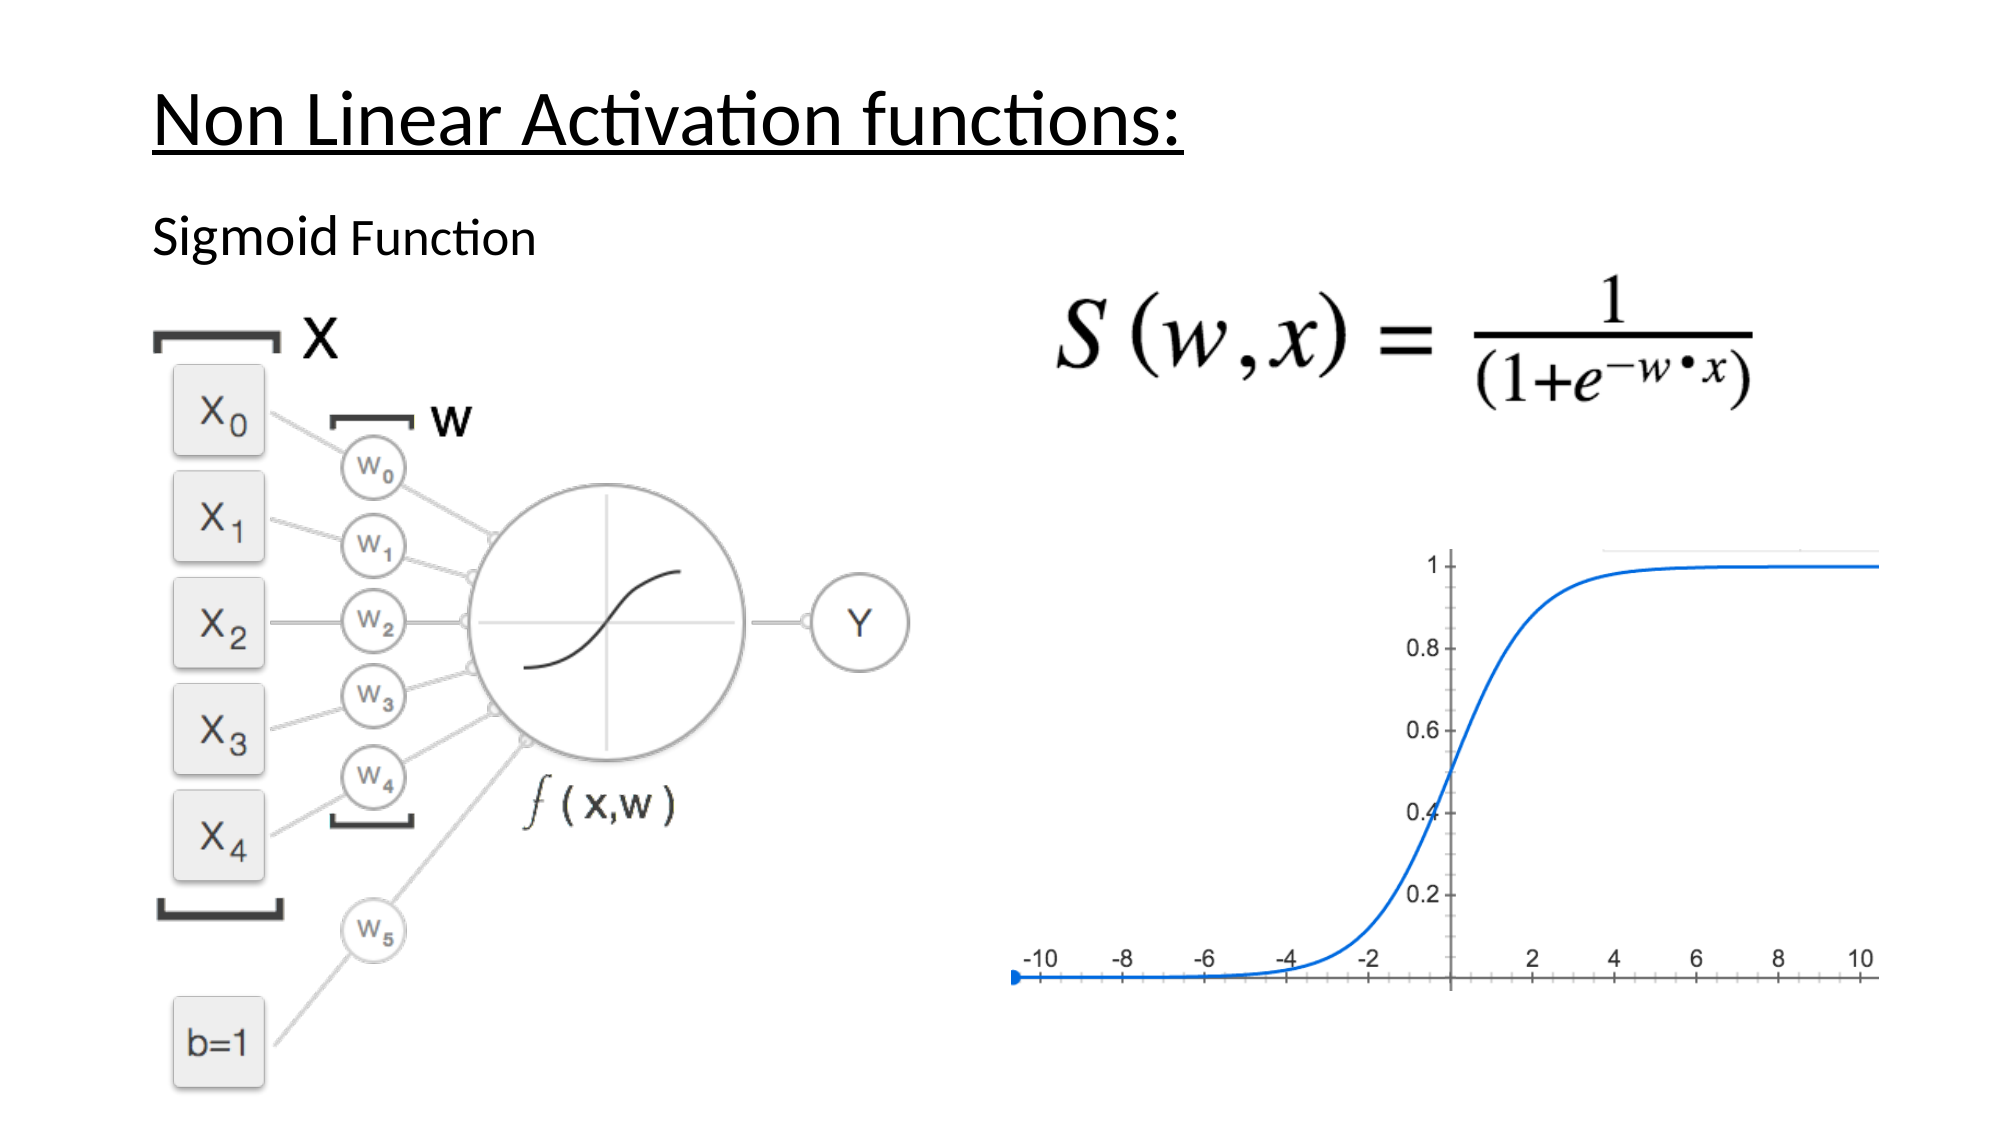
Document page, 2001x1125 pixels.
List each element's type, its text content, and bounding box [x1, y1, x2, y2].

picture [130, 296, 943, 1125]
picture [1011, 213, 1803, 467]
list Sigmoid Function [137, 198, 1863, 276]
picture [1011, 549, 1879, 991]
title Non Linear Activation functions: [137, 59, 1863, 180]
